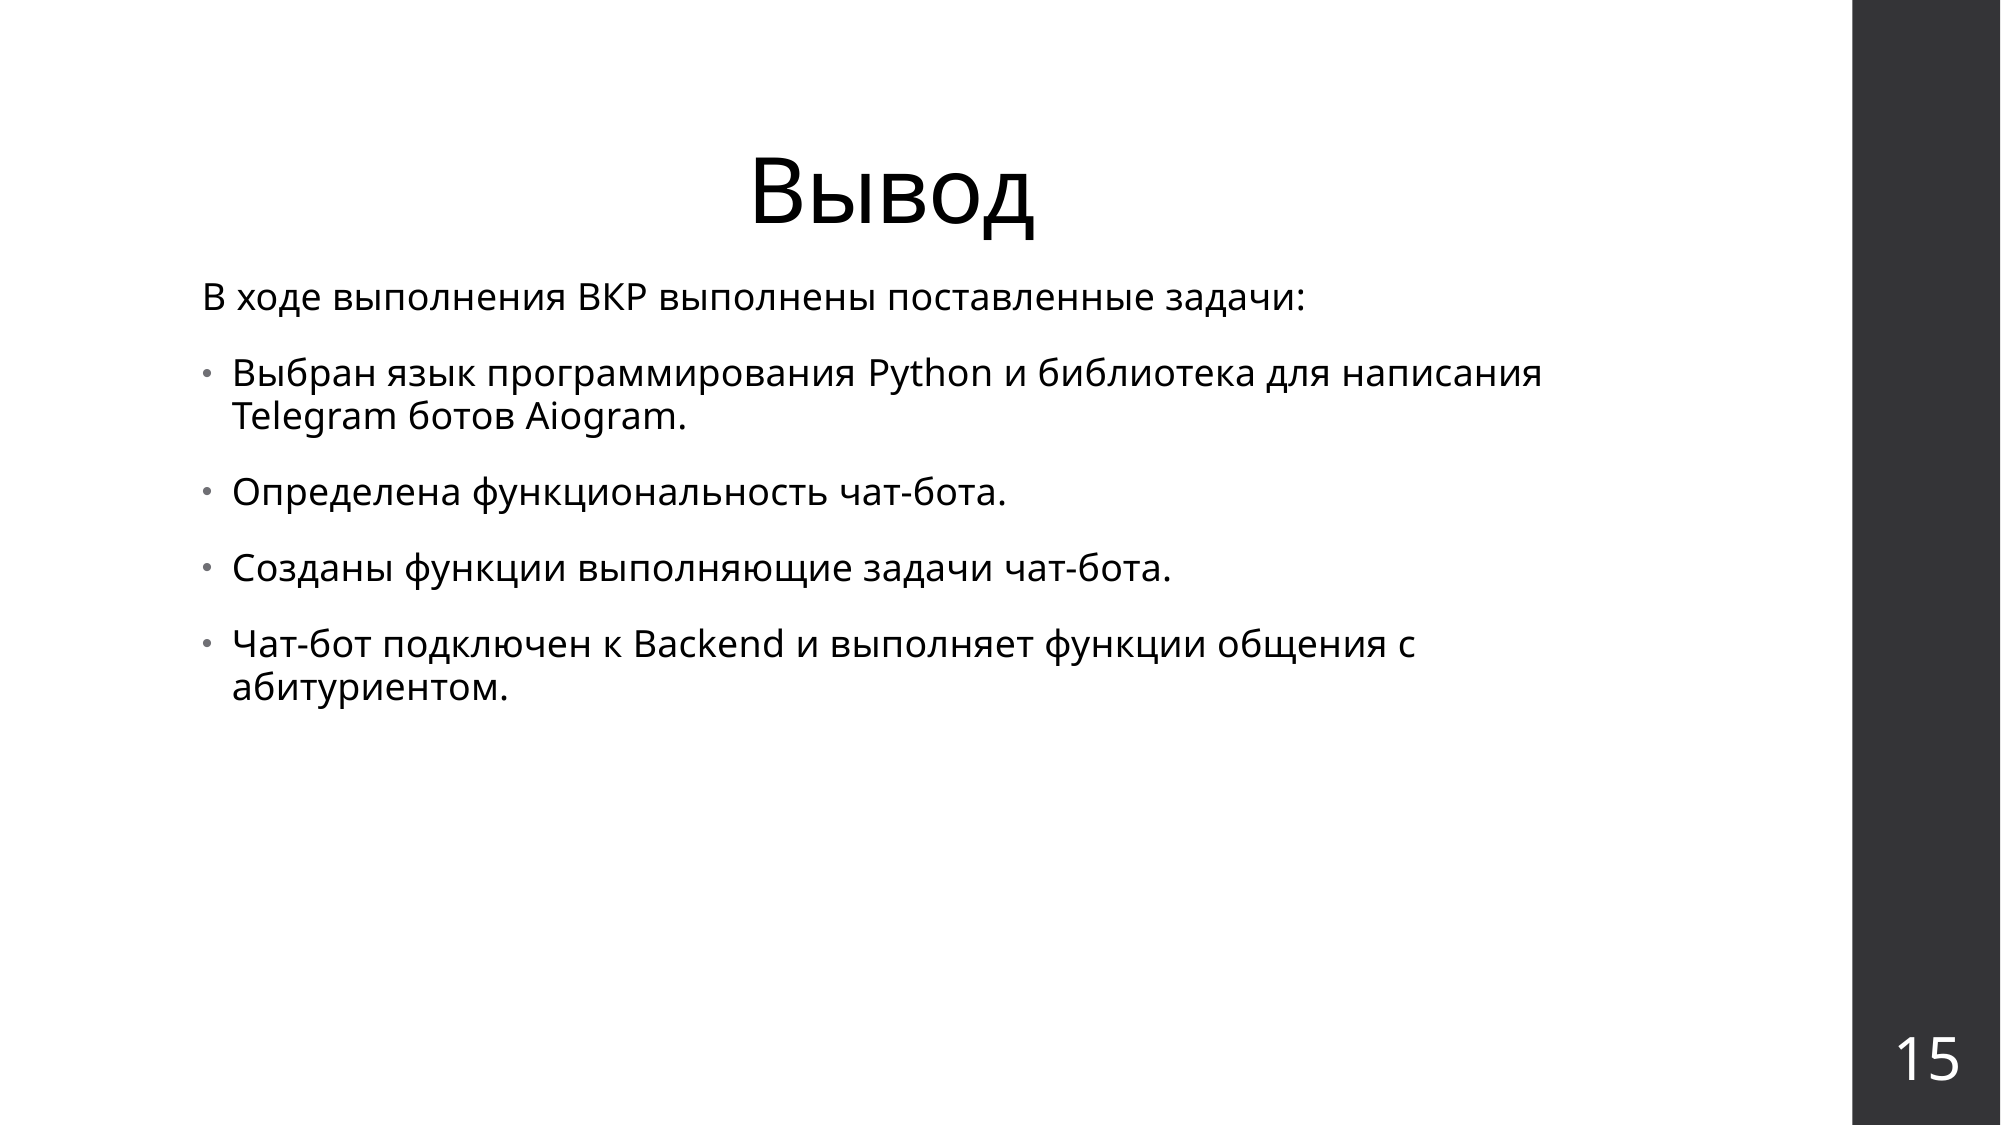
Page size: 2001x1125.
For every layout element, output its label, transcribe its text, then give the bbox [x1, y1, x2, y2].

slide_number 15 [1852, 1012, 2000, 1110]
title Вывод [96, 33, 1687, 252]
list В ходе выполнения ВКР выполнены поставленные задачи: Выбран язык программирования Python и библиотека для написания Telegram ботов Aiogram. Определена функциональность чат-бота. Созданы функции выполняющие задачи чат-бота. Чат-бот подключен к Backend и выполняет функции общения с абитуриентом. [186, 268, 1597, 1040]
